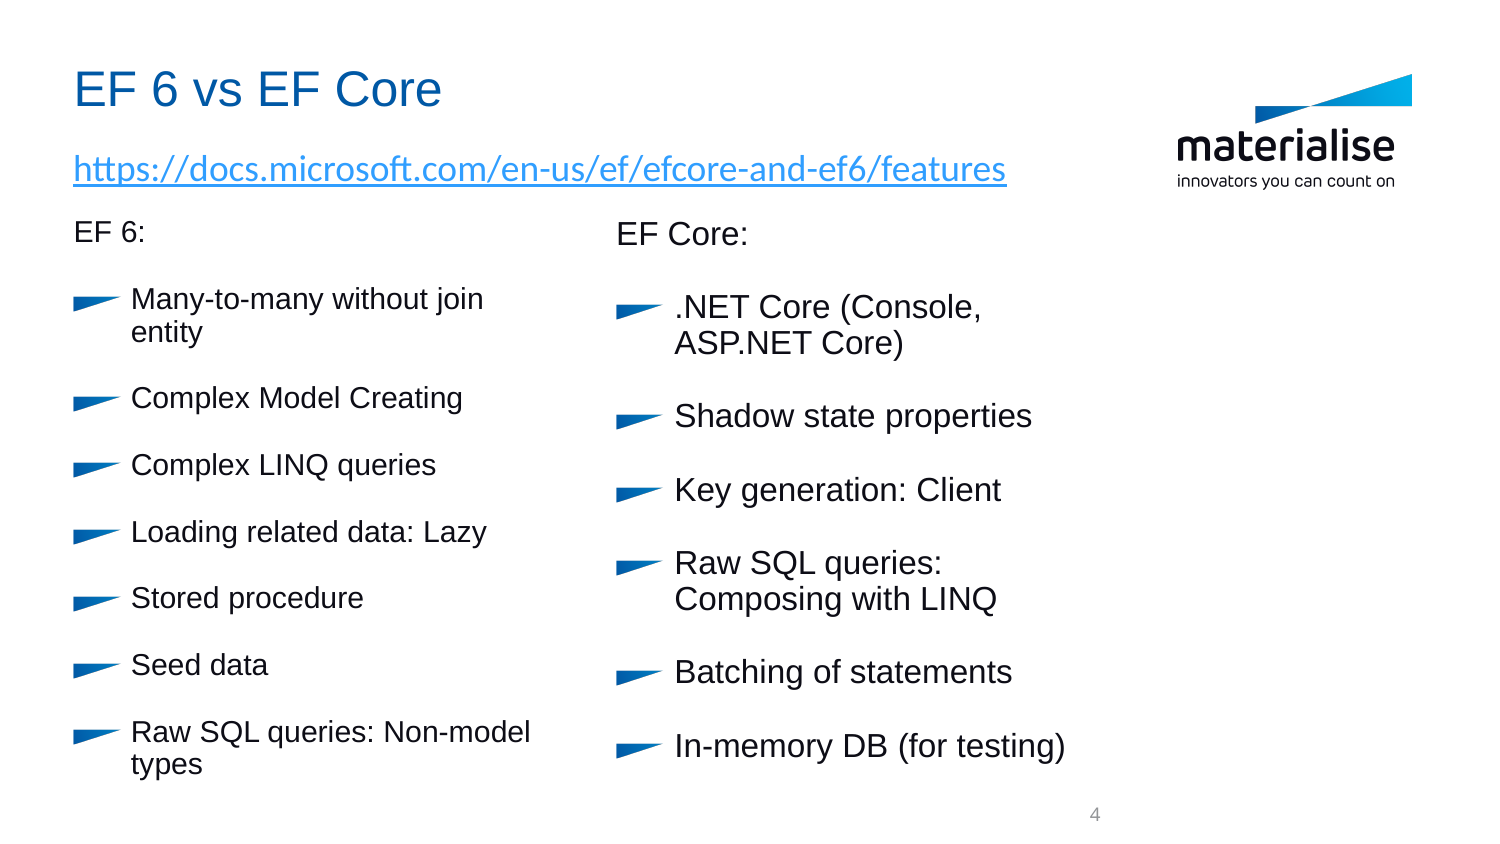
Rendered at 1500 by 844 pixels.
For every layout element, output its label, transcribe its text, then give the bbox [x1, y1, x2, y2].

picture [73, 383, 122, 412]
picture [73, 516, 122, 545]
text_box EF Core: .NET Core (Console, ASP.NET Core) Shadow state properties Key generation: Client Raw SQL queries: Composing with LINQ Batching of statements In-memory DB (for testing) [601, 209, 1119, 795]
picture [616, 474, 664, 503]
picture [73, 583, 122, 612]
picture [616, 291, 664, 320]
picture [73, 449, 122, 478]
picture [73, 283, 122, 312]
title EF 6 vs EF Core [58, 47, 1164, 126]
picture [616, 401, 664, 430]
text_box https://docs.microsoft.com/en-us/ef/efcore-and-ef6/features [58, 136, 1144, 197]
picture [616, 657, 664, 686]
picture [616, 730, 664, 759]
picture [616, 547, 664, 576]
picture [1178, 74, 1412, 190]
list EF 6: Many-to-many without join entity Complex Model Creating Complex LINQ queries Loading related data: Lazy Stored procedure Seed data Raw SQL queries: Non-model types [58, 209, 577, 795]
picture [73, 650, 122, 679]
slide_number 4 [1074, 794, 1425, 844]
picture [73, 716, 122, 745]
